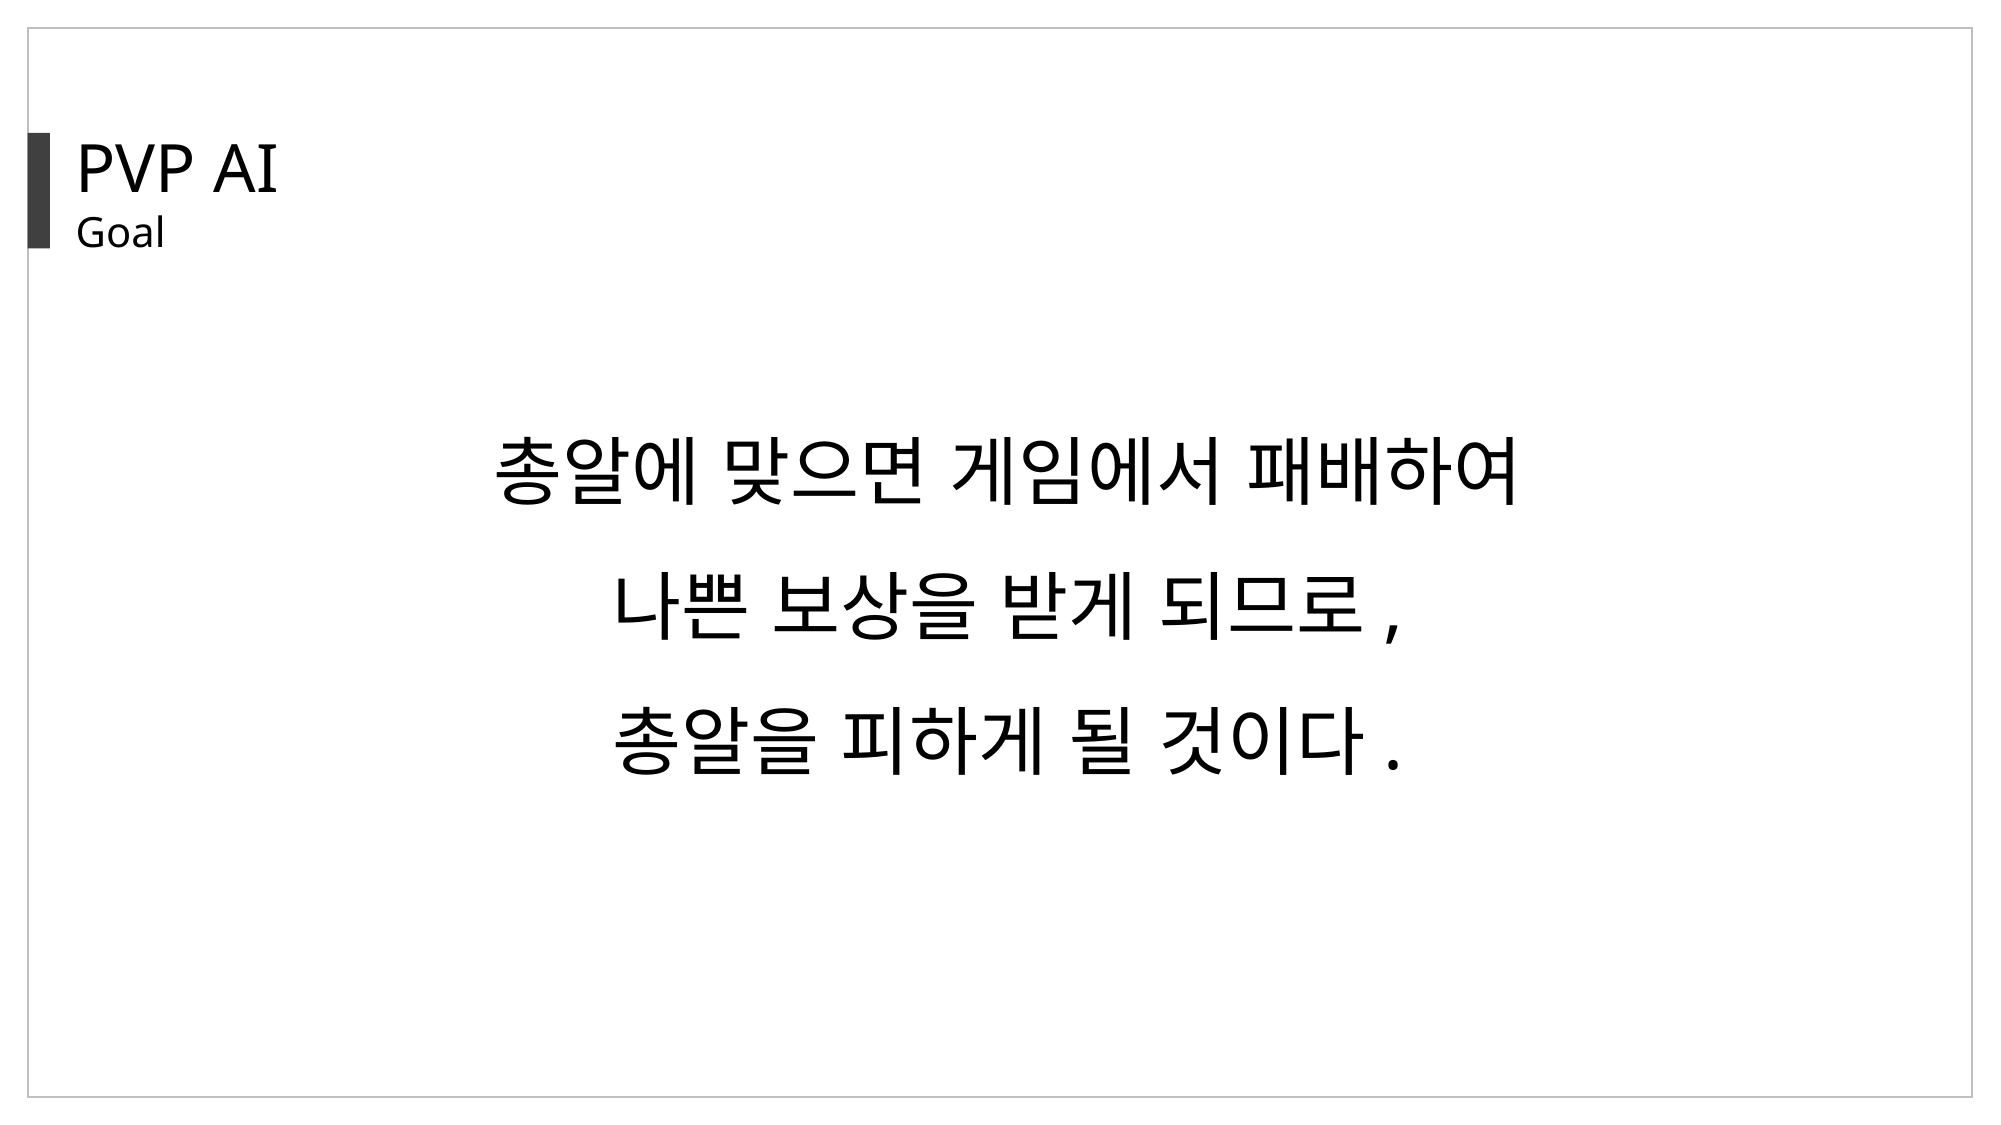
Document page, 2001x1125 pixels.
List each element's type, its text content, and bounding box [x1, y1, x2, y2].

text_box PVP AI Goal [60, 118, 858, 264]
text_box [27, 132, 51, 249]
text_box [27, 27, 1973, 1098]
text_box 총알에 맞으면 게임에서 패배하여 나쁜 보상을 받게 되므로, 총알을 피하게 될 것이다. [151, 372, 1865, 793]
